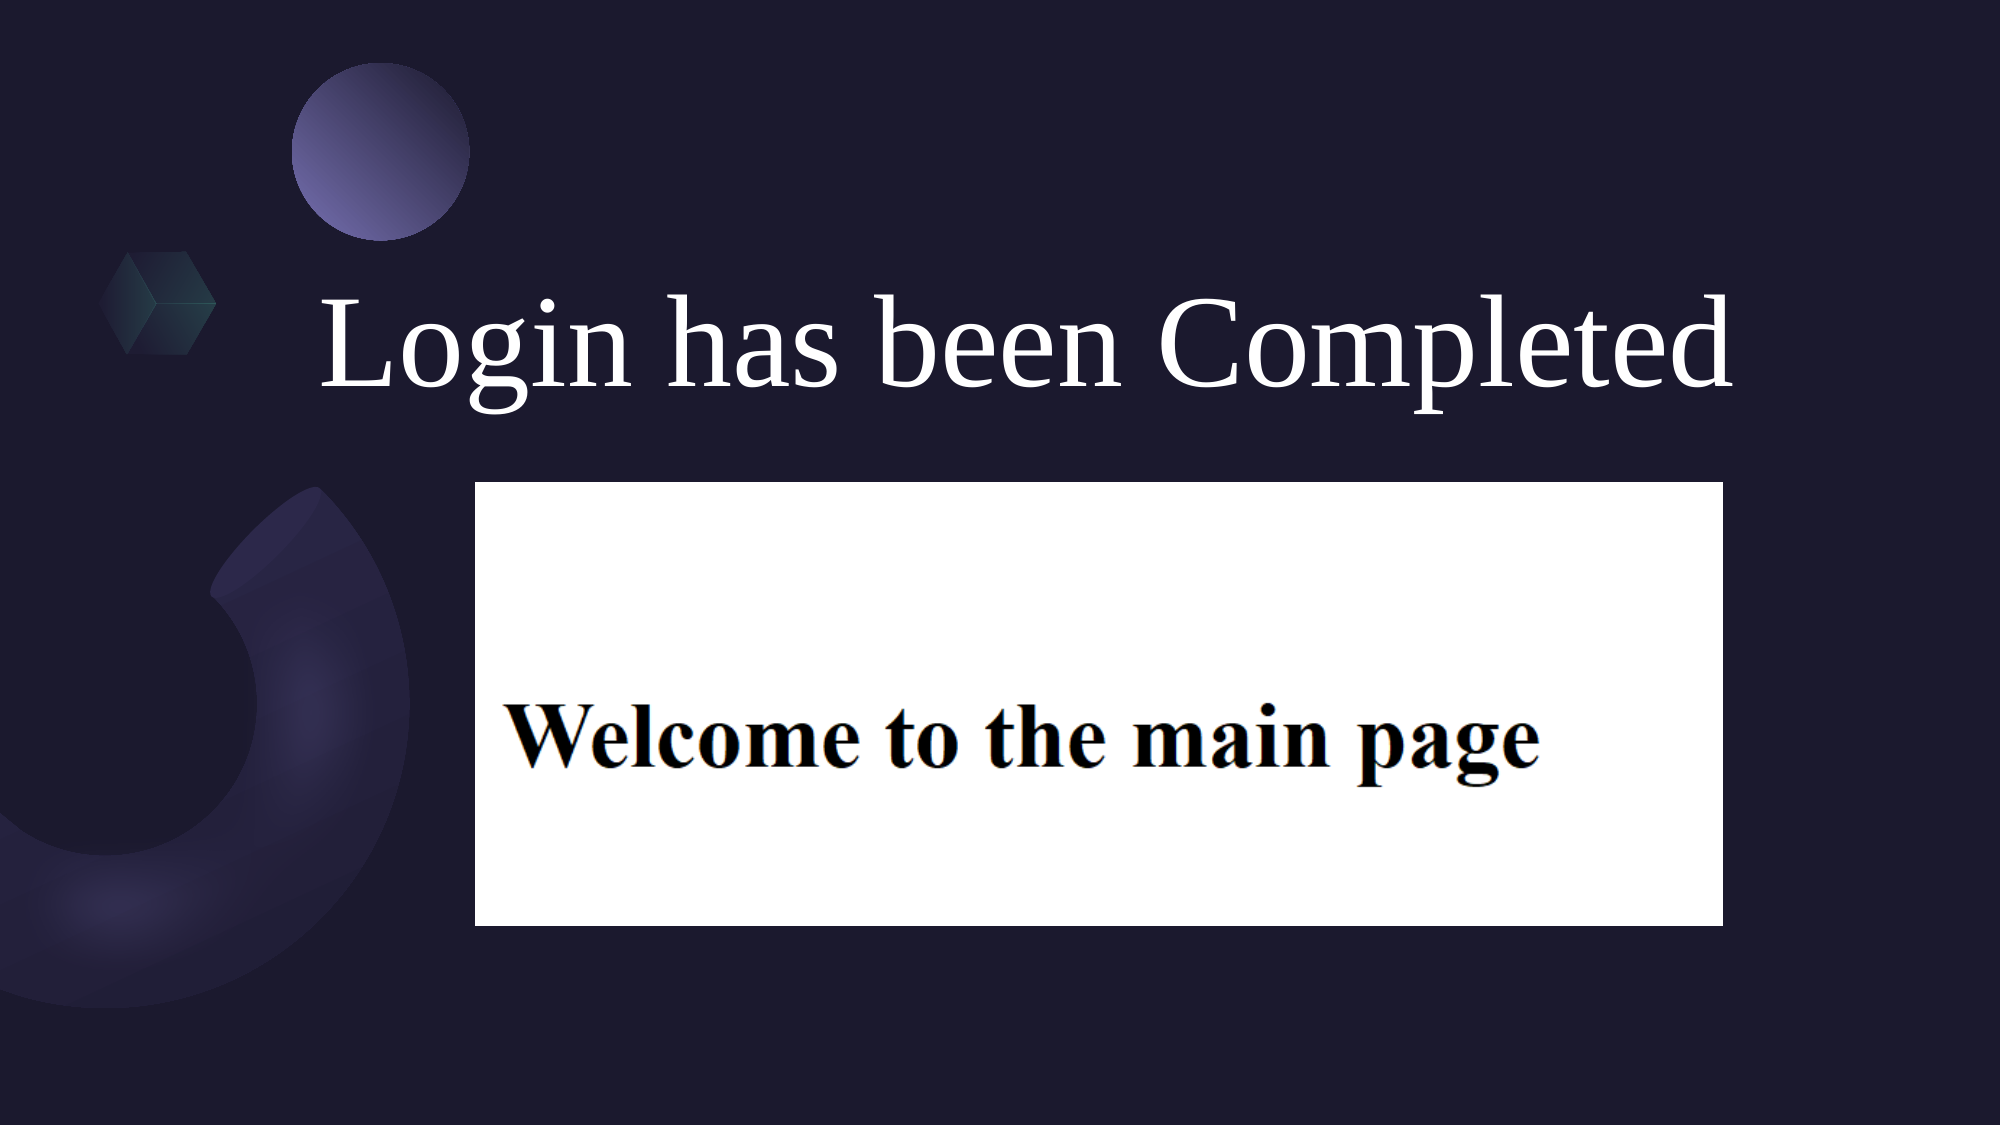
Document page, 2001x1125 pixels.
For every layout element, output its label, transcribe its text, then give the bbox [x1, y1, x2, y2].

title Login has been Completed [289, 179, 1766, 488]
picture [475, 482, 1723, 926]
